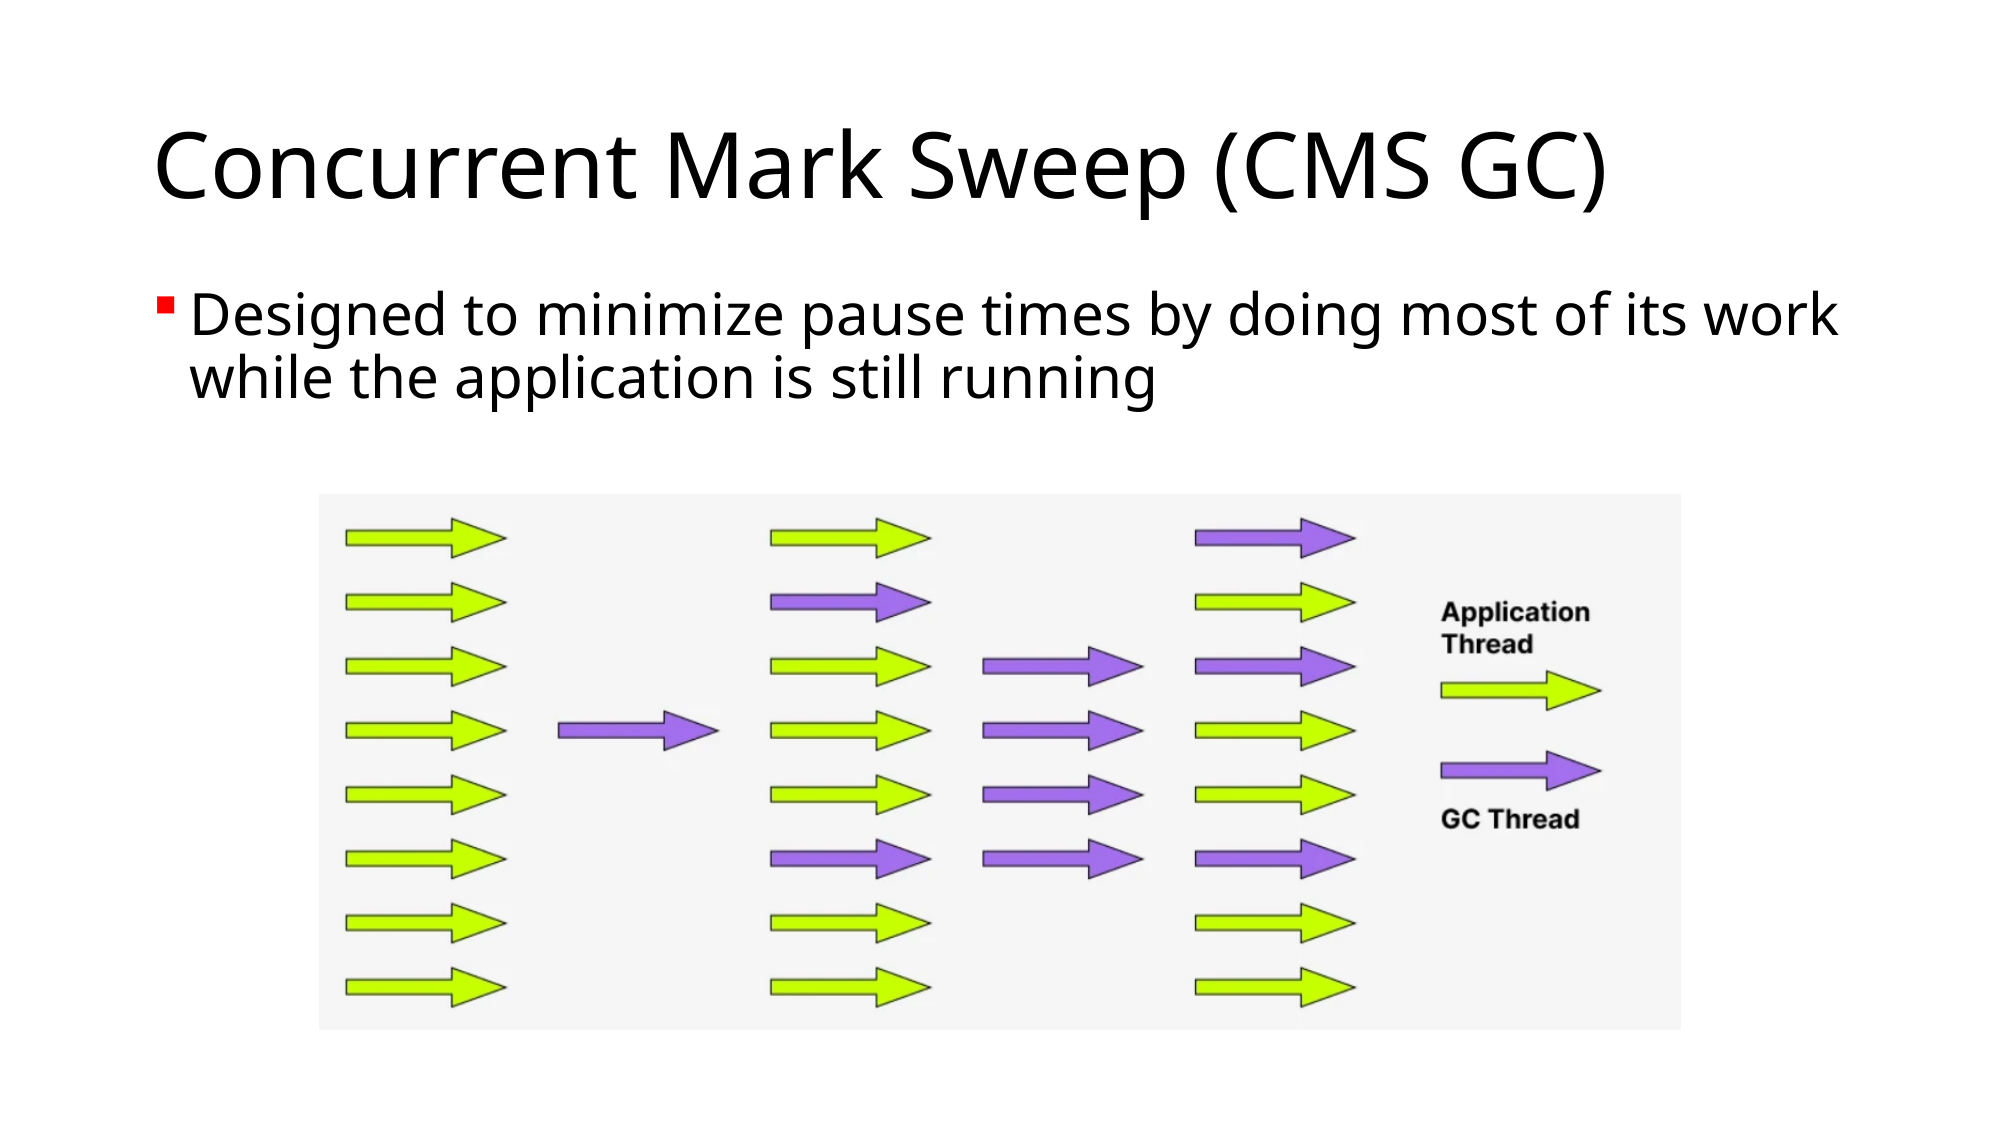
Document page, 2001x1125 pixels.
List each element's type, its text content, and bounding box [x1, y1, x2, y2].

list Designed to minimize pause times by doing most of its work while the application is still running [137, 277, 1863, 429]
picture [319, 494, 1681, 1030]
title Concurrent Mark Sweep (CMS GC) [137, 59, 1863, 277]
